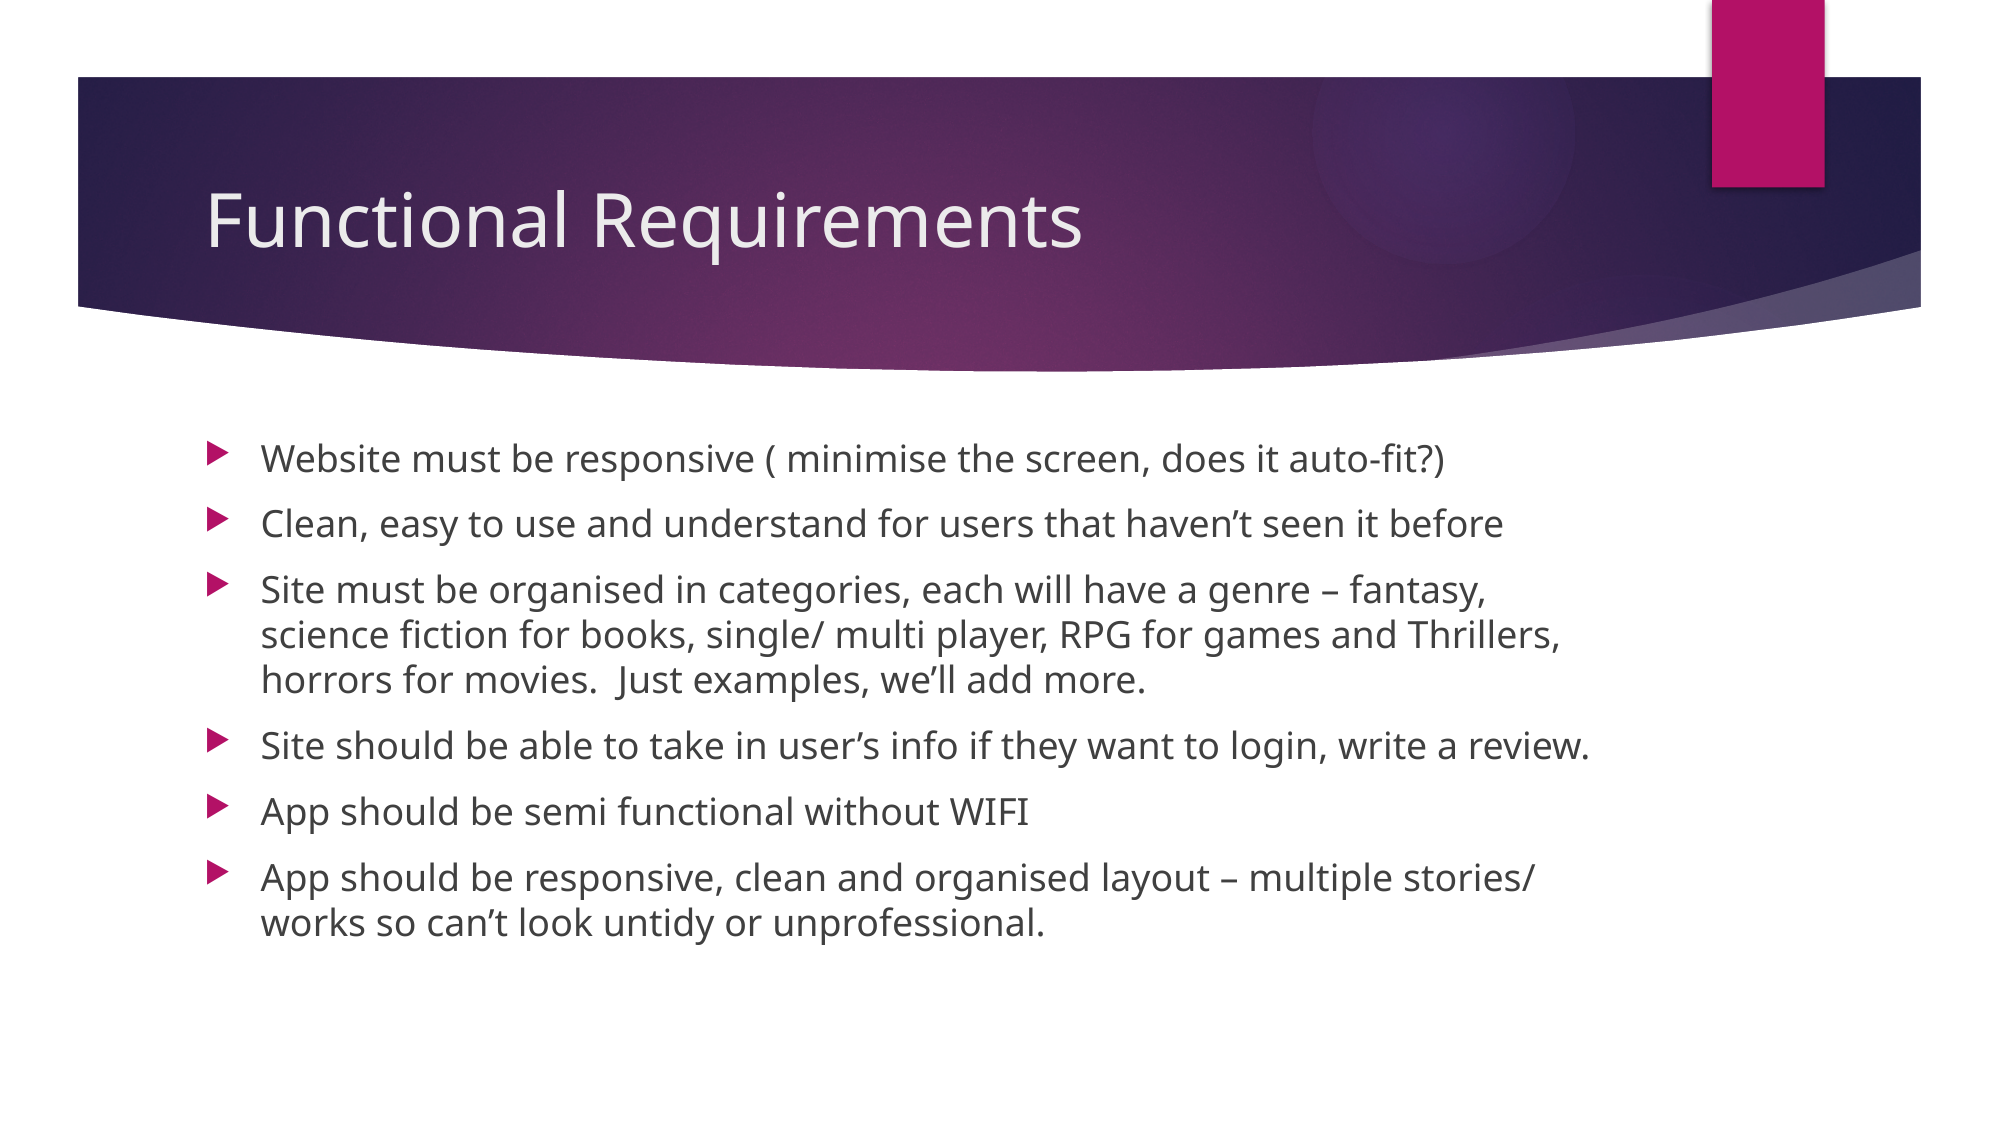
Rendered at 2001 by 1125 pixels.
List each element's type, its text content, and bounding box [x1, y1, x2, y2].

title Functional Requirements [189, 159, 1627, 276]
list Website must be responsive ( minimise the screen, does it auto-fit?) Clean, easy to use and understand for users that haven’t seen it before Site must be organised in categories, each will have a genre – fantasy, science fiction for books, single/ multi player, RPG for games and Thrillers, horrors for movies. Just examples, we’ll add more. Site should be able to take in user’s info if they want to login, write a review. App should be semi functional without WIFI App should be responsive, clean and organised layout – multiple stories/ works so can’t look untidy or unprofessional. [189, 427, 1638, 988]
